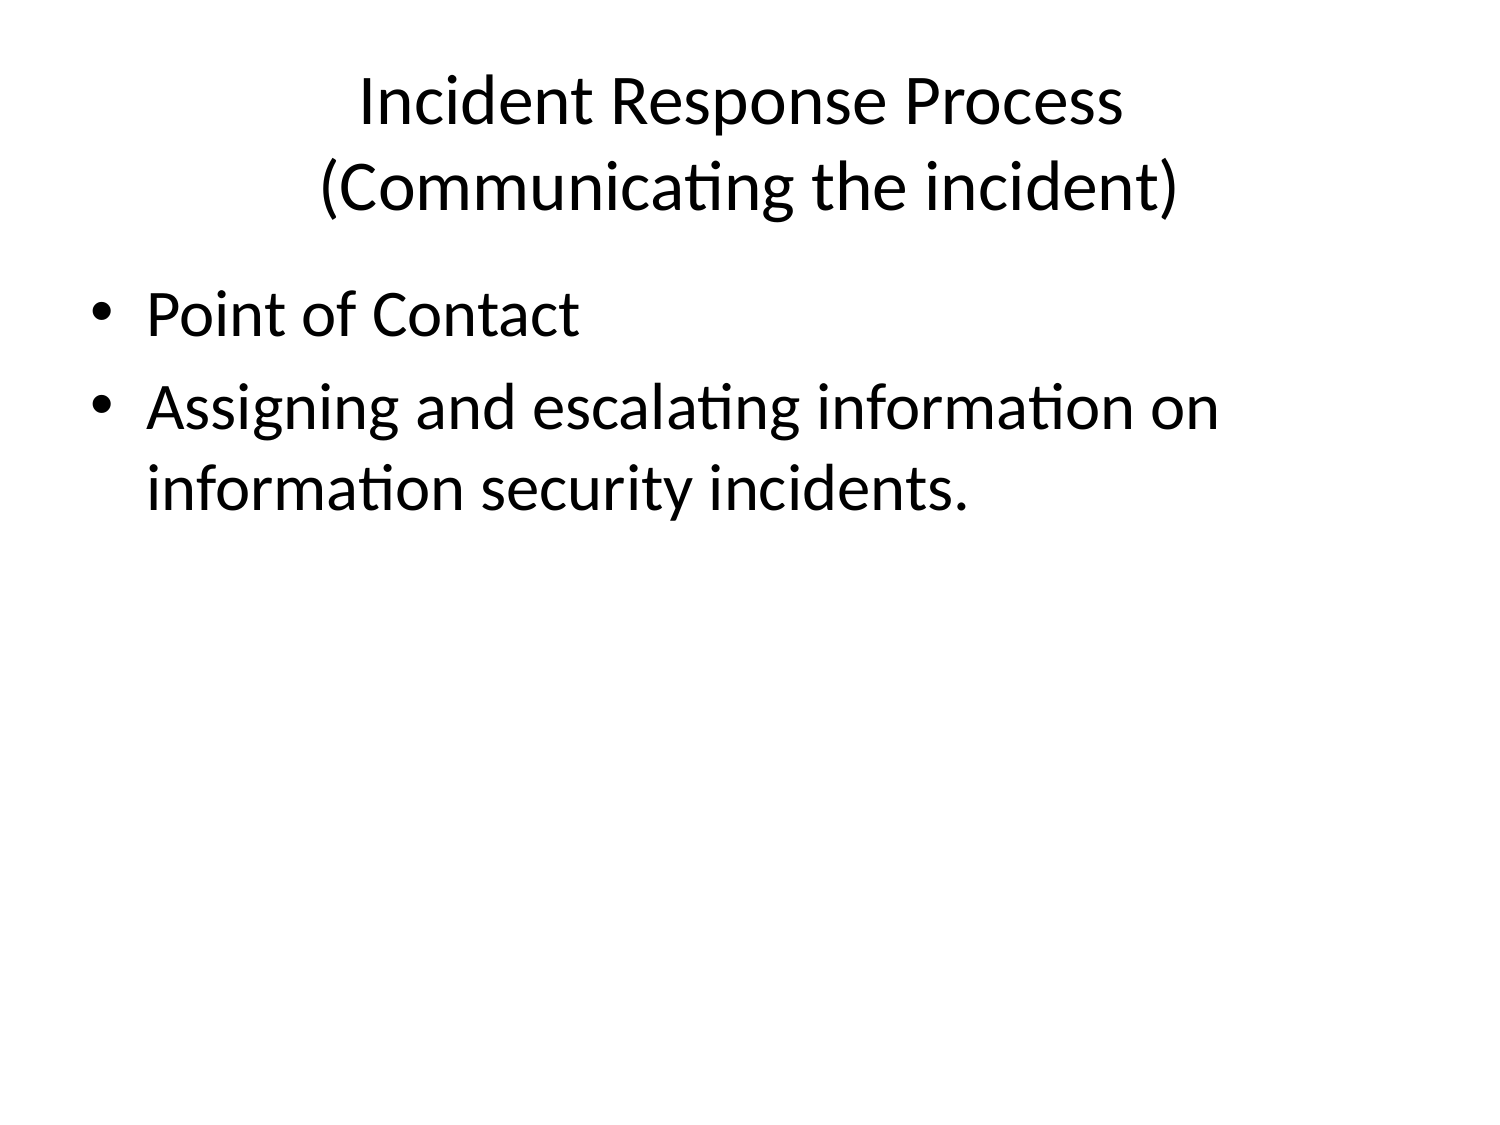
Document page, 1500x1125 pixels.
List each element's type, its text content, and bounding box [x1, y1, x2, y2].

list Point of Contact Assigning and escalating information on information security incidents. [75, 262, 1425, 1005]
title Incident Response Process (Communicating the incident) [75, 45, 1425, 233]
